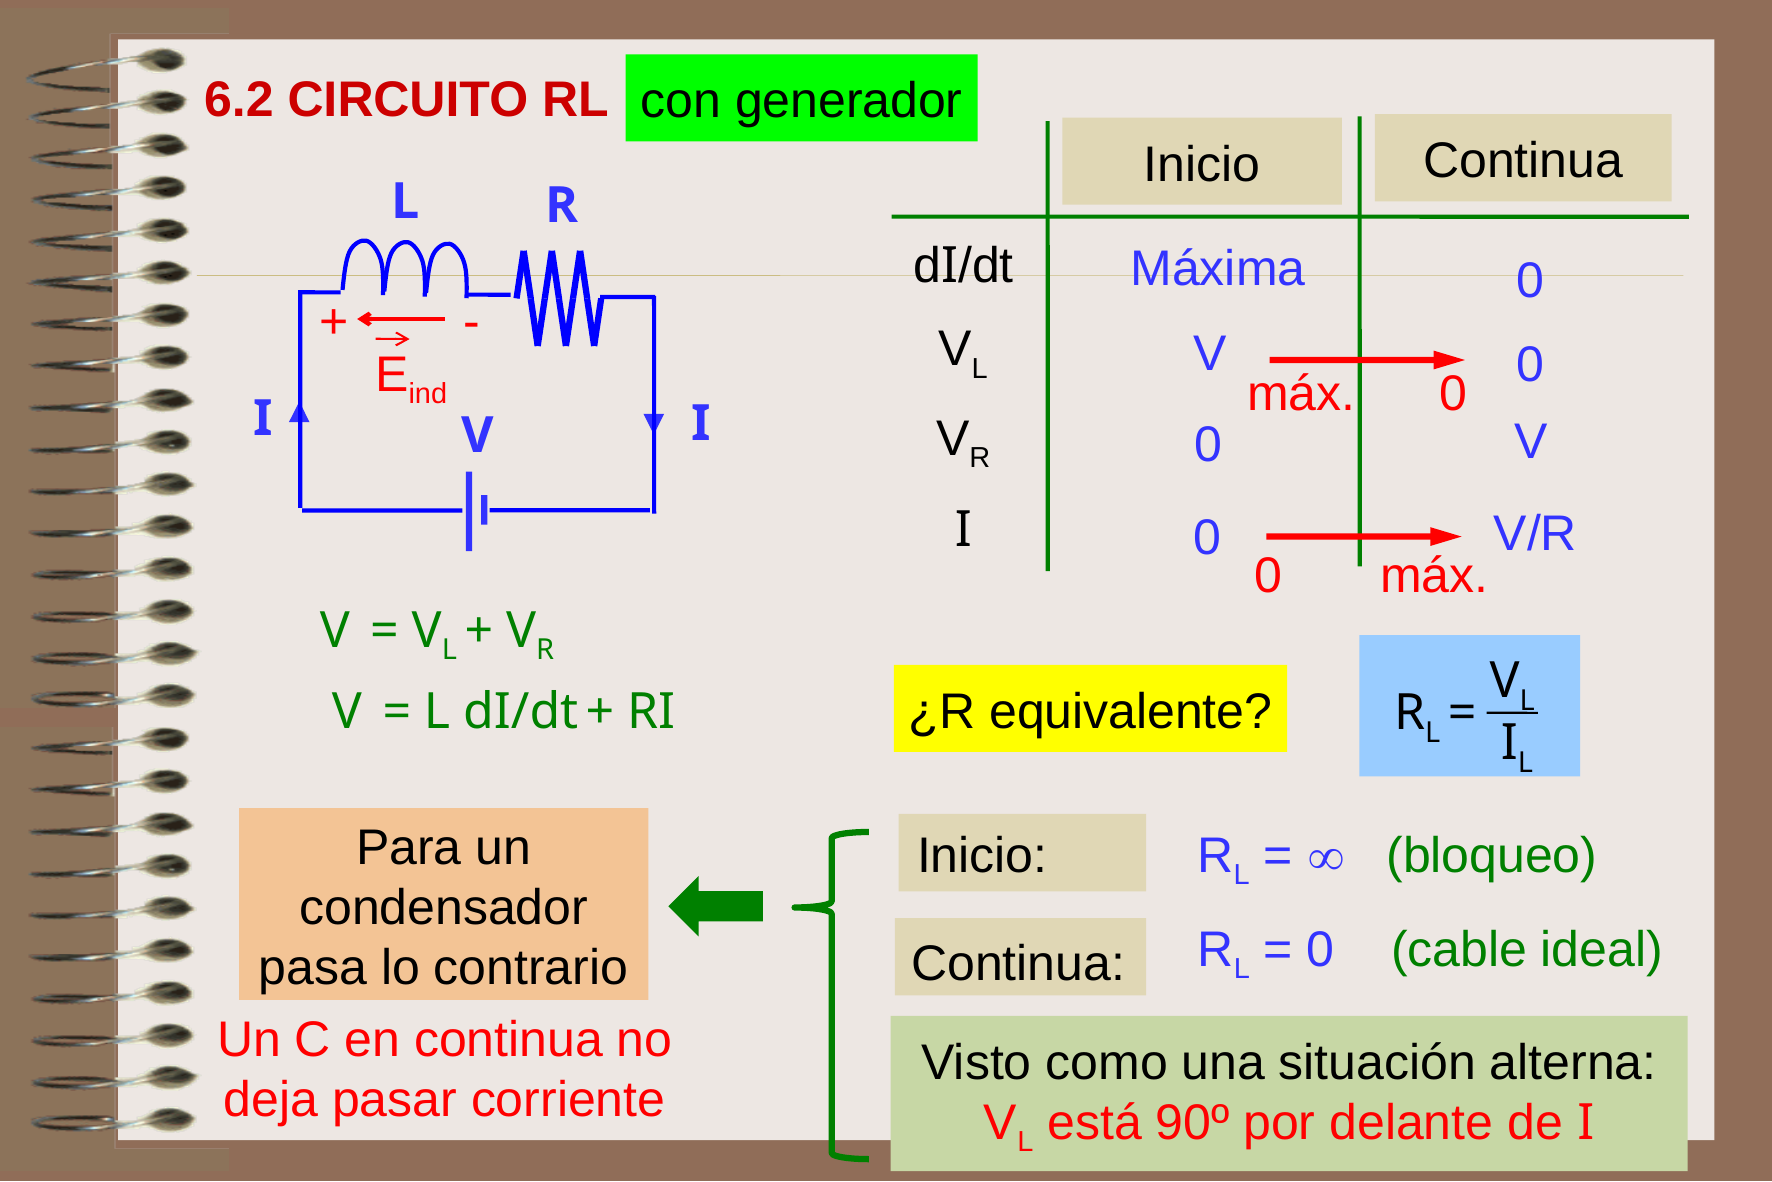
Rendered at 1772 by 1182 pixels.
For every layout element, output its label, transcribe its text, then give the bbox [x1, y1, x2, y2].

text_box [894, 917, 1147, 1000]
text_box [668, 831, 869, 1160]
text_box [236, 378, 728, 459]
text_box 6.2 CIRCUITO RL [187, 57, 649, 135]
picture [0, 8, 229, 708]
text_box con generador [625, 54, 978, 142]
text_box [1231, 346, 1505, 617]
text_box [516, 250, 602, 347]
text_box V = L dI/dt + RI [319, 671, 688, 753]
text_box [891, 114, 1689, 572]
text_box RL = 0 (cable ideal) [1183, 911, 1658, 990]
text_box + - [305, 307, 496, 356]
text_box RL =  (bloqueo) [1182, 808, 1613, 905]
text_box Un C en continua no deja pasar corriente [172, 993, 663, 1141]
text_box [297, 239, 511, 299]
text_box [1359, 634, 1581, 777]
text_box L [378, 162, 433, 236]
text_box Para un condensador pasa lo contrario [239, 808, 649, 993]
text_box V = VL + VR [307, 590, 567, 673]
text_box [356, 318, 467, 411]
picture [0, 727, 229, 1171]
text_box ¿R equivalente? [893, 664, 1288, 752]
text_box Visto como una situación alterna: VL está 90º por delante de I [890, 1015, 1688, 1172]
text_box R [533, 166, 592, 240]
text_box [898, 808, 1147, 897]
